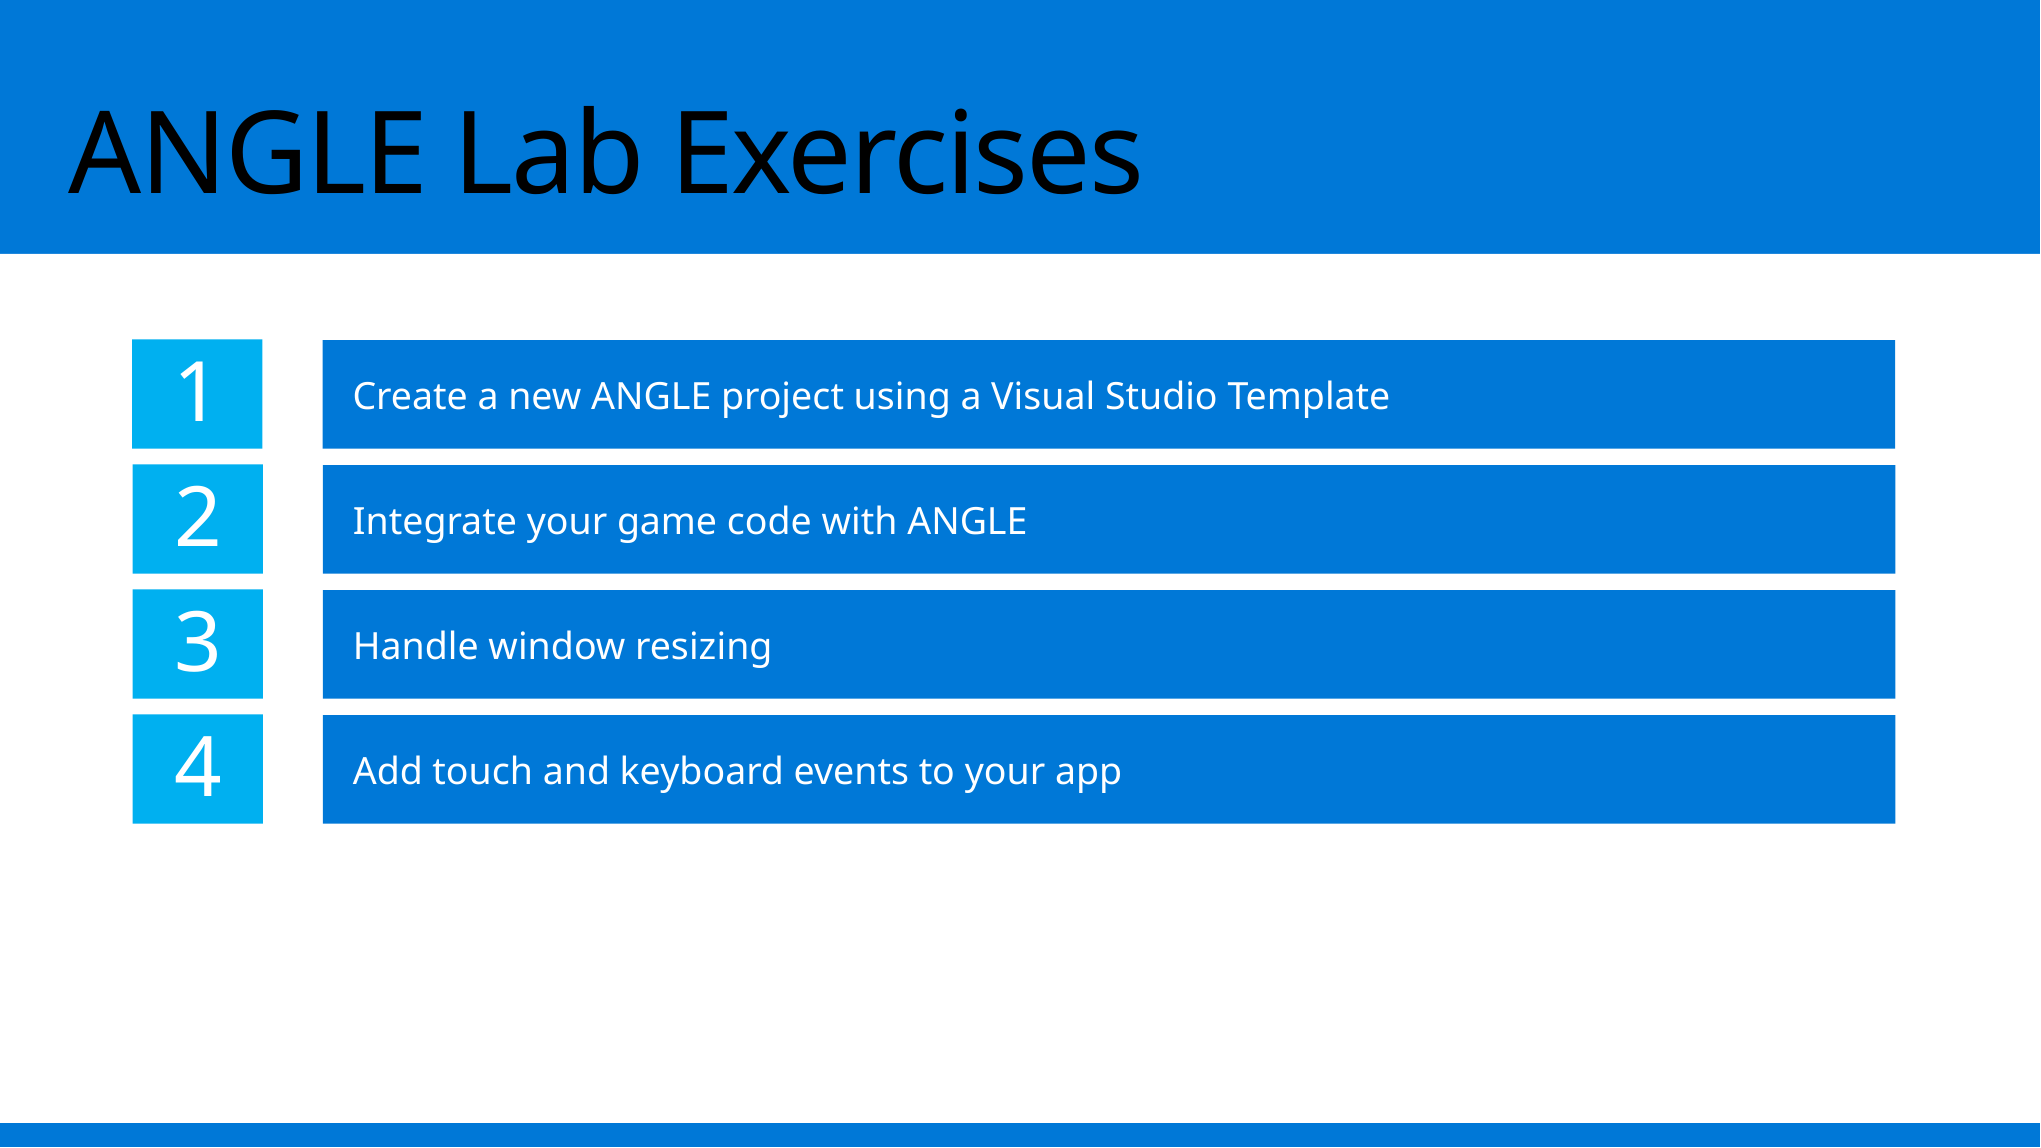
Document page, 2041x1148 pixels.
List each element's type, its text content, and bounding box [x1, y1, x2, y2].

text_box [84, 318, 2005, 1062]
text_box Integrate your game code with ANGLE [322, 464, 1896, 574]
text_box 3 [132, 589, 264, 699]
text_box Create a new ANGLE project using a Visual Studio Template [322, 339, 1896, 449]
text_box Handle window resizing [322, 589, 1896, 699]
text_box 2 [132, 464, 264, 574]
text_box [59, 293, 1980, 1037]
text_box 4 [132, 714, 264, 824]
text_box Add touch and keyboard events to your app [322, 714, 1896, 824]
text_box 1 [131, 339, 263, 449]
text_box [0, 253, 2041, 1124]
title ANGLE Lab Exercises [45, 79, 1996, 230]
